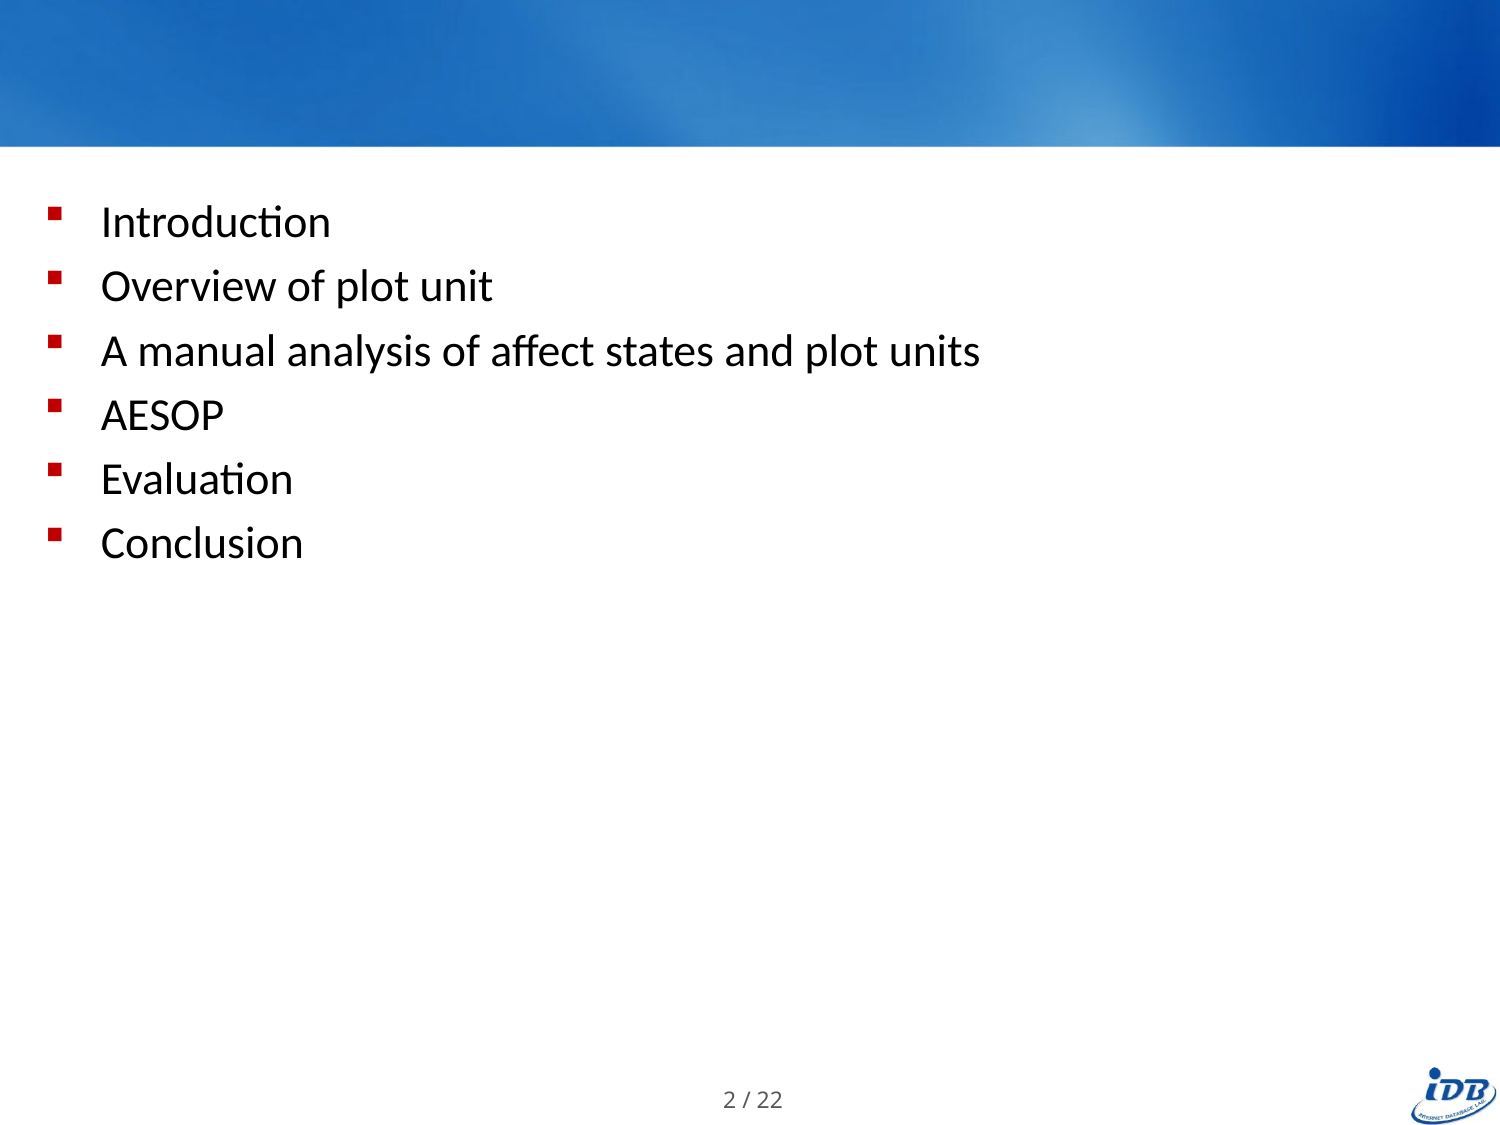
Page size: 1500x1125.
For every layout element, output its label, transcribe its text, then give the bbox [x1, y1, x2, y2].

list Introduction Overview of plot unit A manual analysis of affect states and plot units AESOP Evaluation Conclusion [29, 184, 1471, 1081]
picture [0, 0, 1500, 1125]
